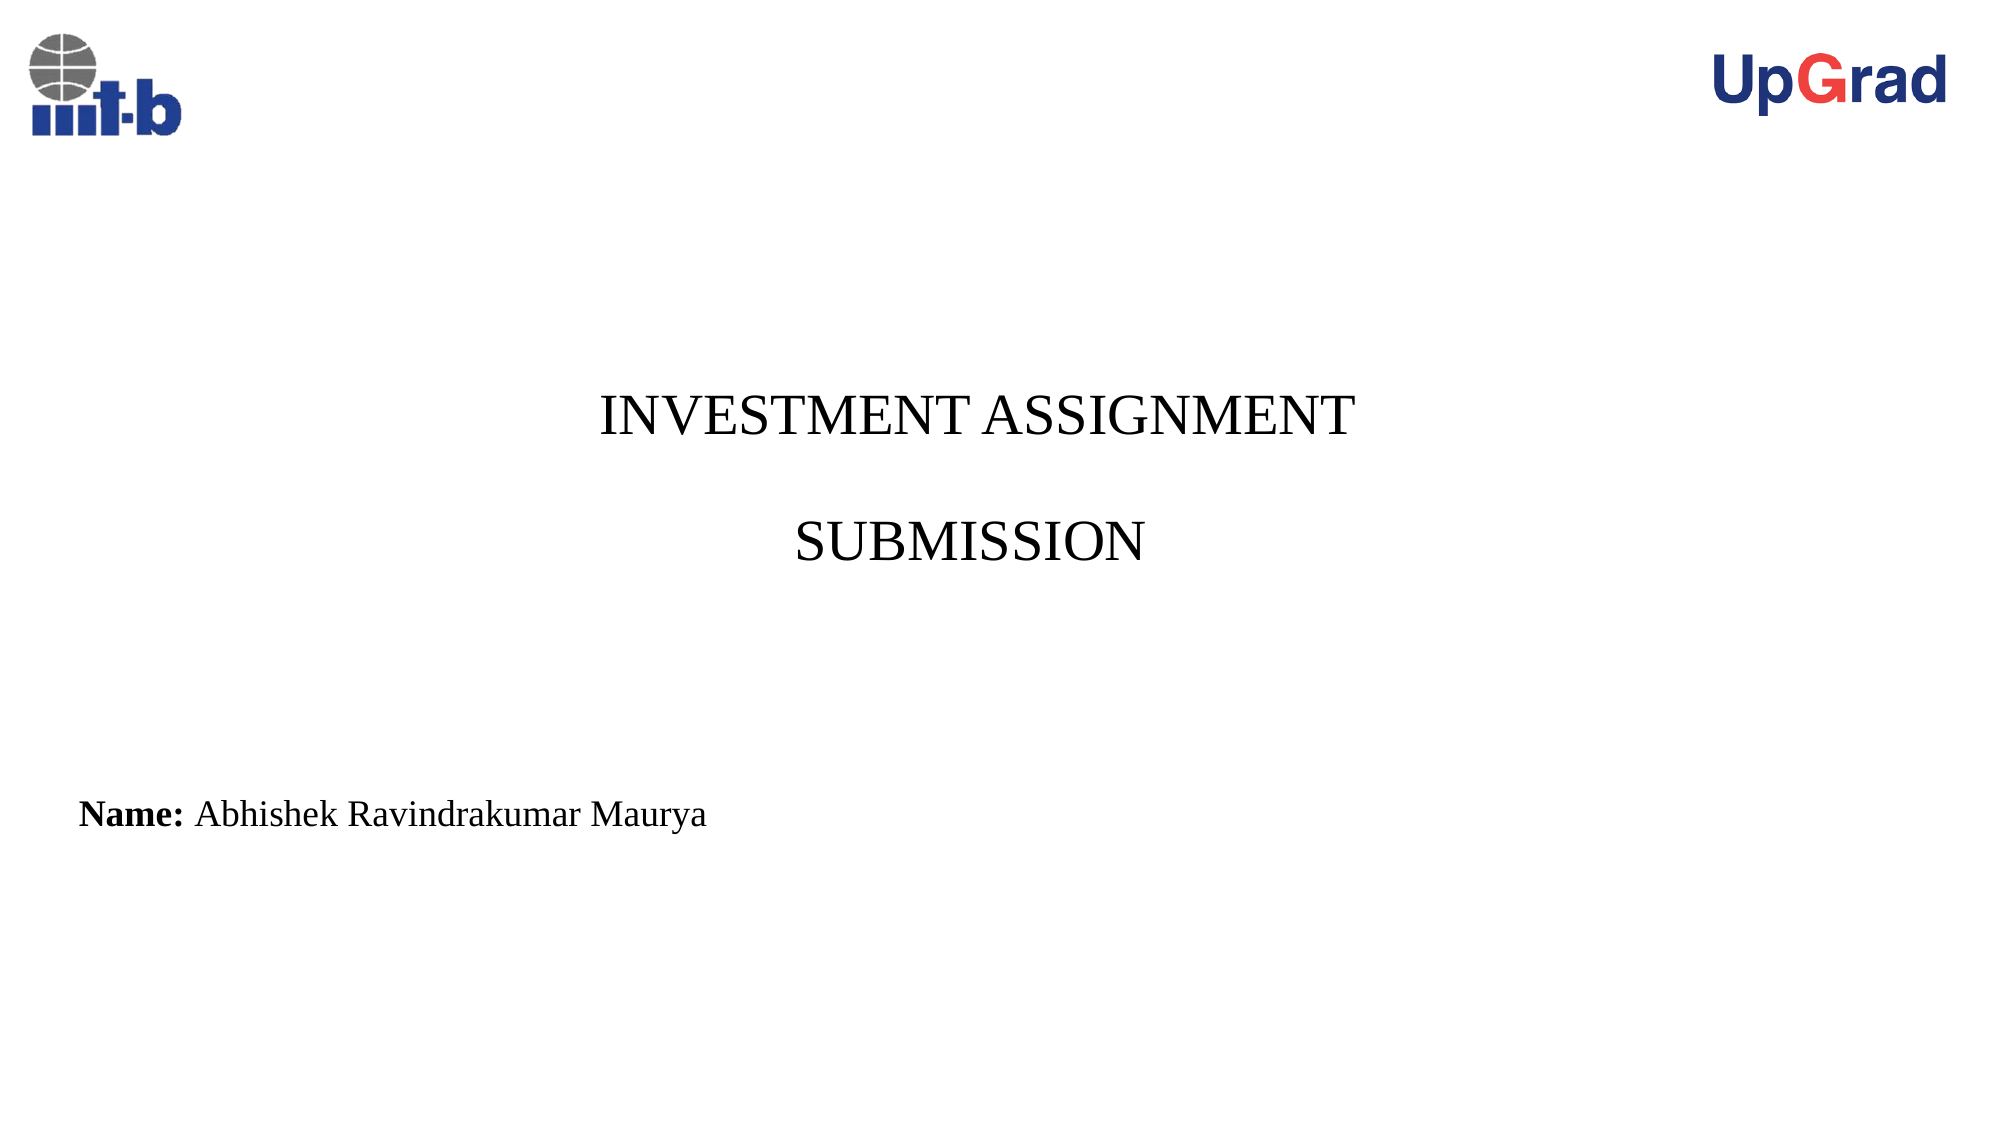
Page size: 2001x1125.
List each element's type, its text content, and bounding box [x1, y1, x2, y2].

picture [1714, 53, 1952, 116]
picture [0, 29, 208, 163]
subtitle Name: Abhishek Ravindrakumar Maurya [63, 786, 1071, 1038]
title INVESTMENT ASSIGNMENT SUBMISSION [228, 56, 1729, 581]
